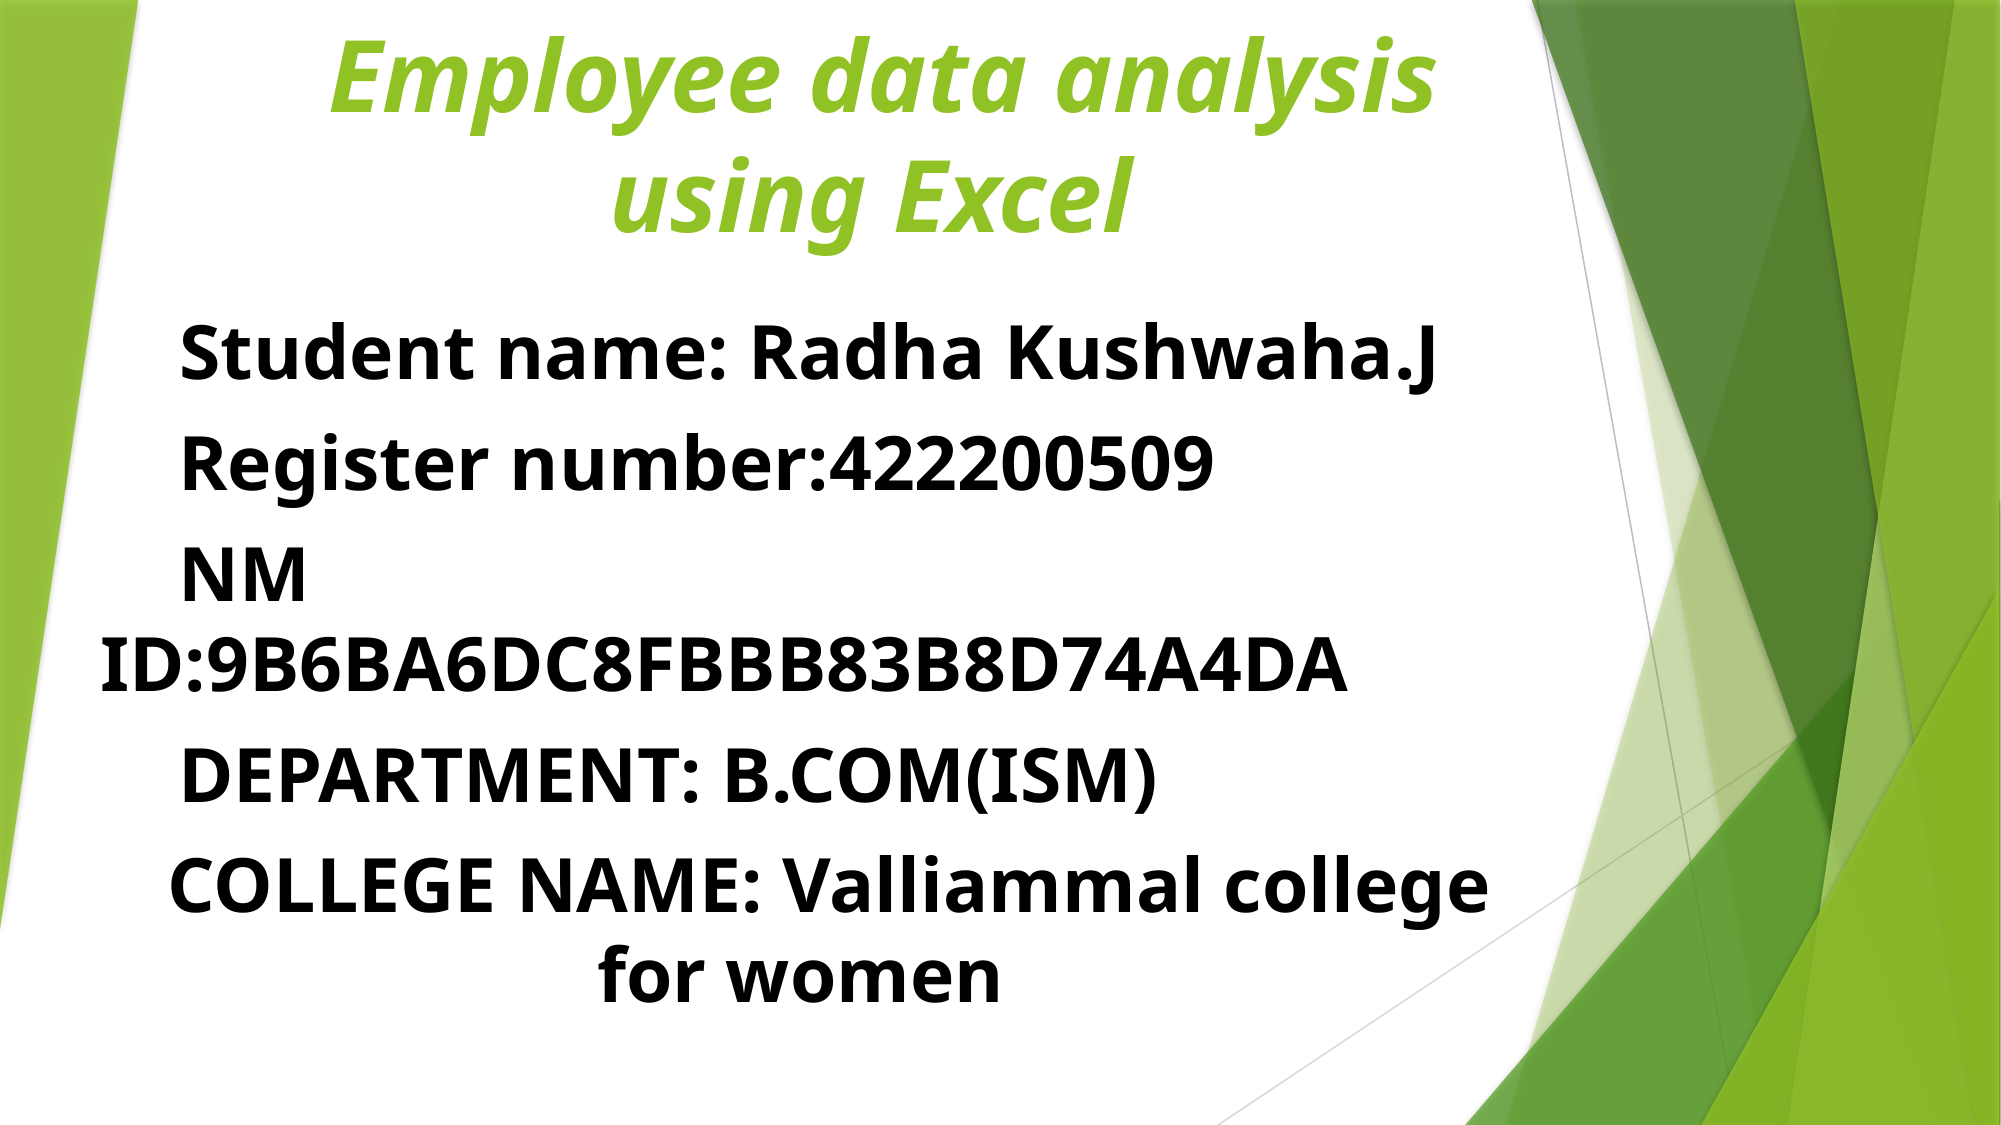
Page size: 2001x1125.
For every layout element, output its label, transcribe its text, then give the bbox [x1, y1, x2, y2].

title Employee data analysis using Excel [247, 48, 1522, 261]
subtitle Student name: Radha Kushwaha.J Register number:422200509 NM ID:9B6BA6DC8FBBB83B8D74A4DA DEPARTMENT: B.COM(ISM) COLLEGE NAME: Valliammal college for women [85, 296, 1536, 1000]
